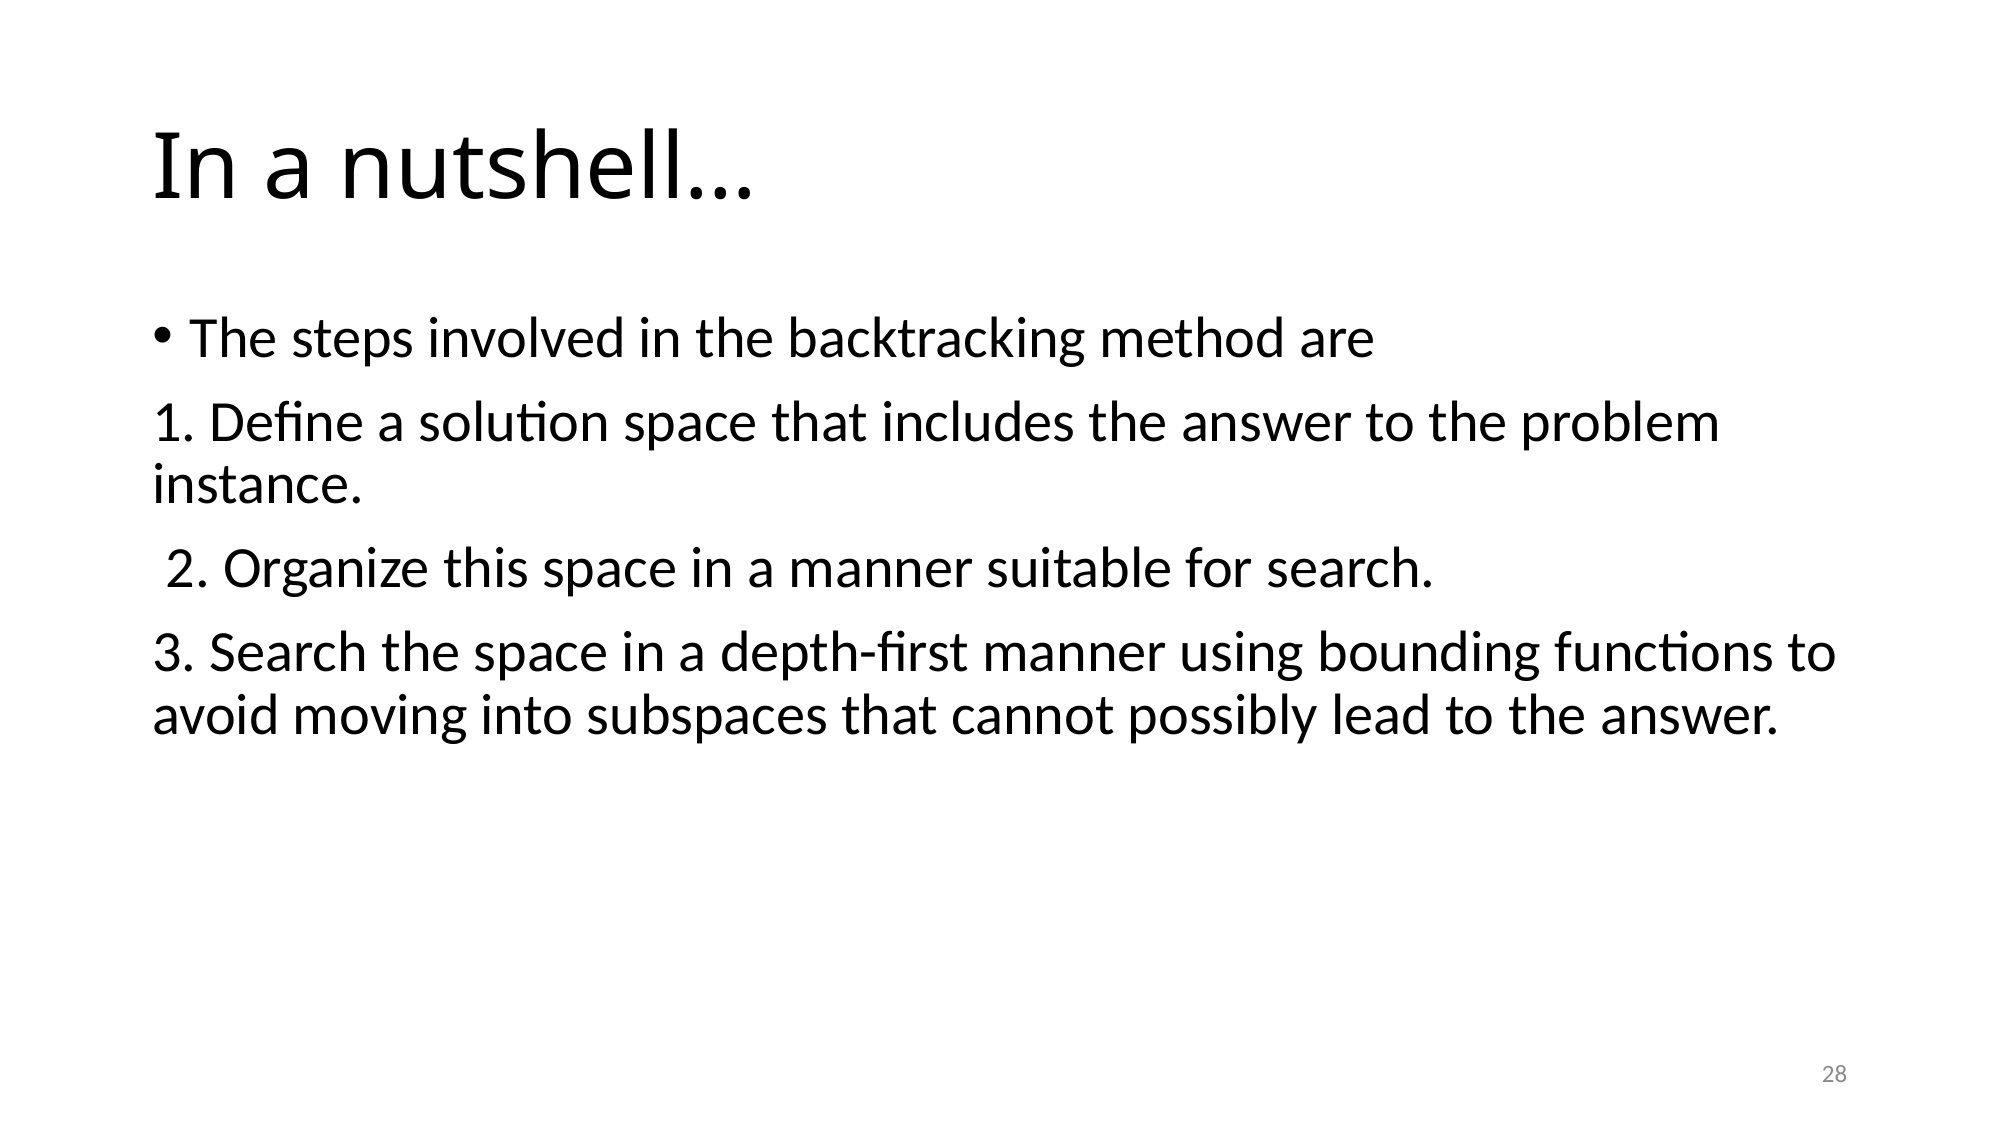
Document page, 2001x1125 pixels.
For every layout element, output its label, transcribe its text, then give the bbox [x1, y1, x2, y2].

slide_number 28 [1412, 1042, 1863, 1103]
title In a nutshell… [137, 59, 1863, 278]
list The steps involved in the backtracking method are 1. Define a solution space that includes the answer to the problem instance. 2. Organize this space in a manner suitable for search. 3. Search the space in a depth-first manner using bounding functions to avoid moving into subspaces that cannot possibly lead to the answer. [137, 299, 1863, 1014]
